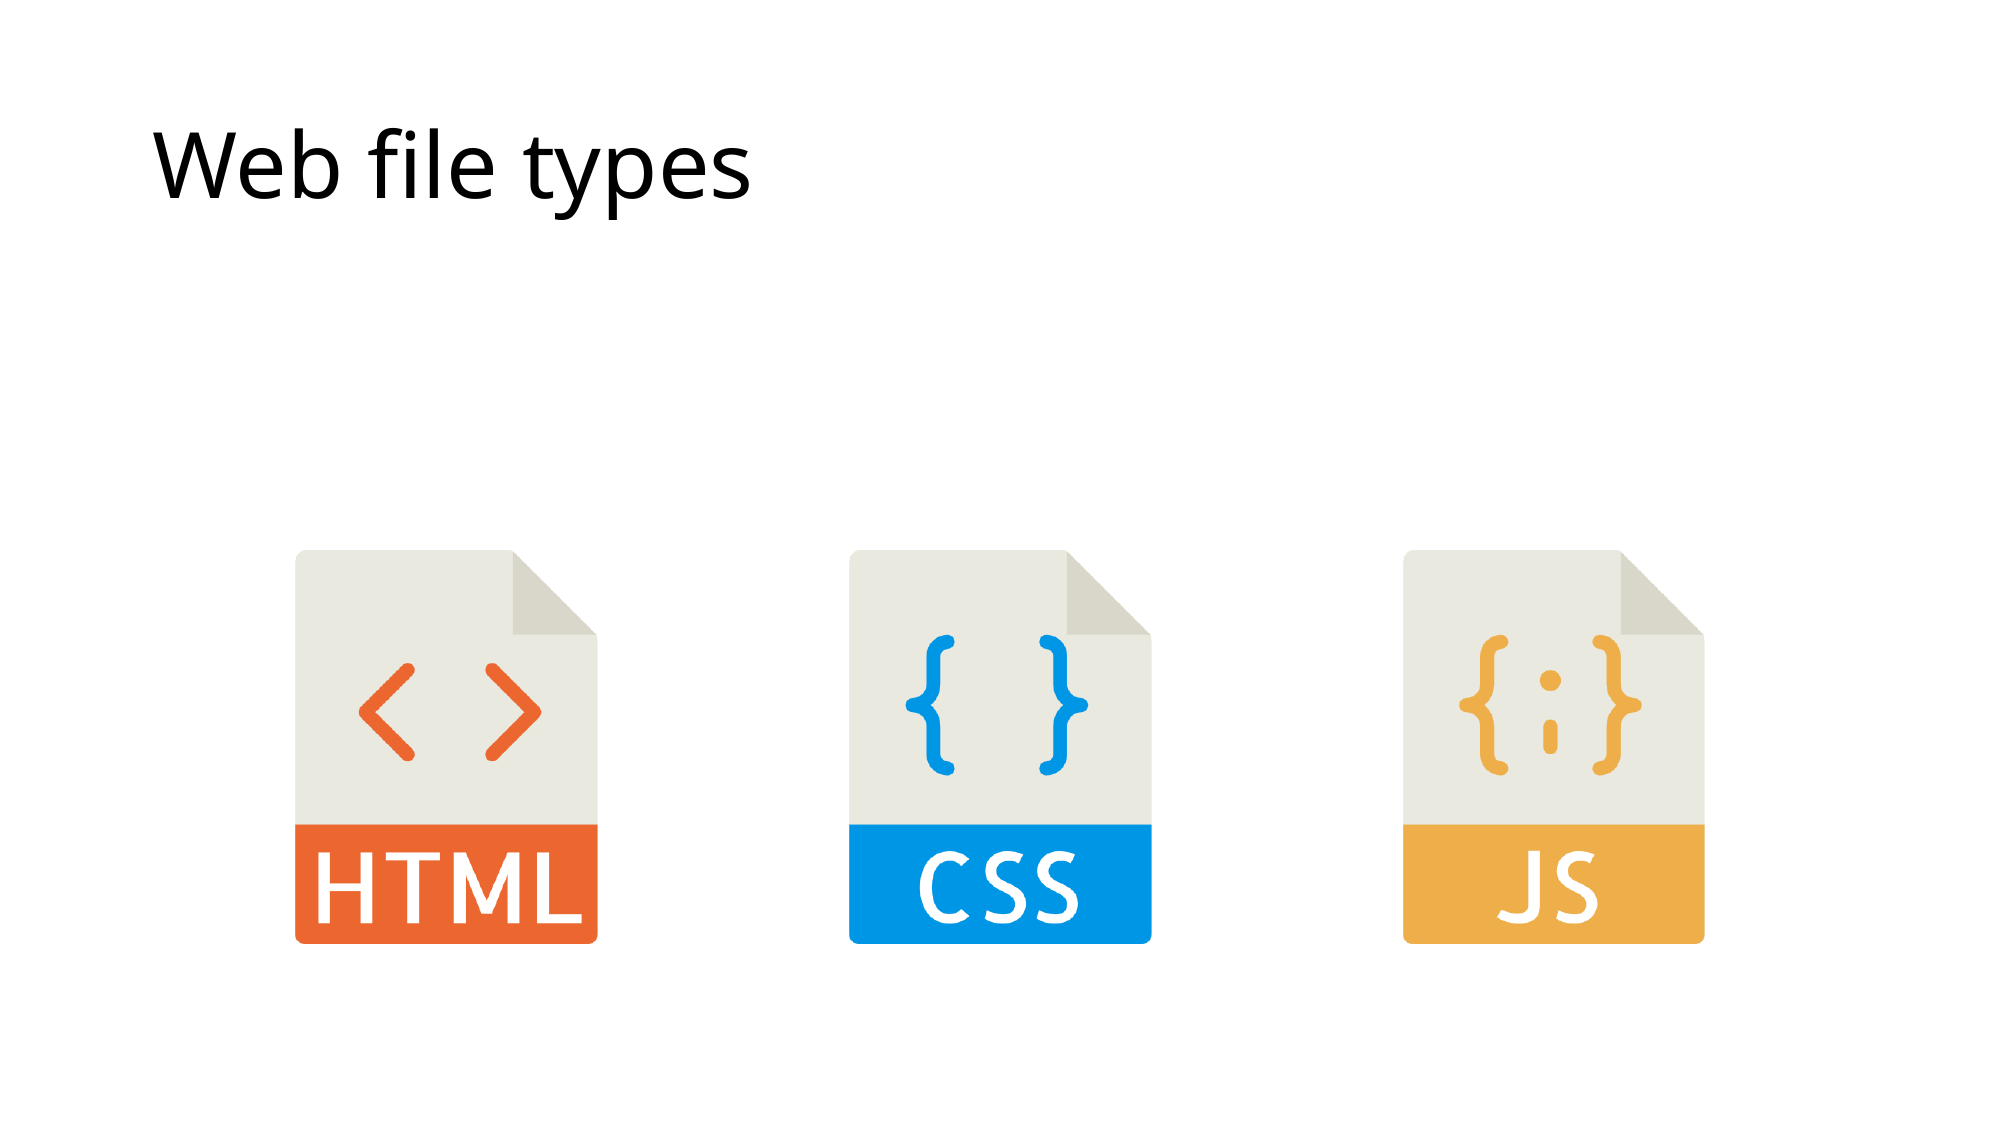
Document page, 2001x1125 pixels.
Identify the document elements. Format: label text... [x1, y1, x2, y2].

title Web file types [137, 59, 1863, 278]
picture [1038, 852, 1077, 923]
picture [920, 852, 968, 923]
picture [986, 852, 1025, 923]
picture [803, 550, 1197, 944]
picture [249, 550, 643, 944]
picture [1357, 550, 1750, 944]
